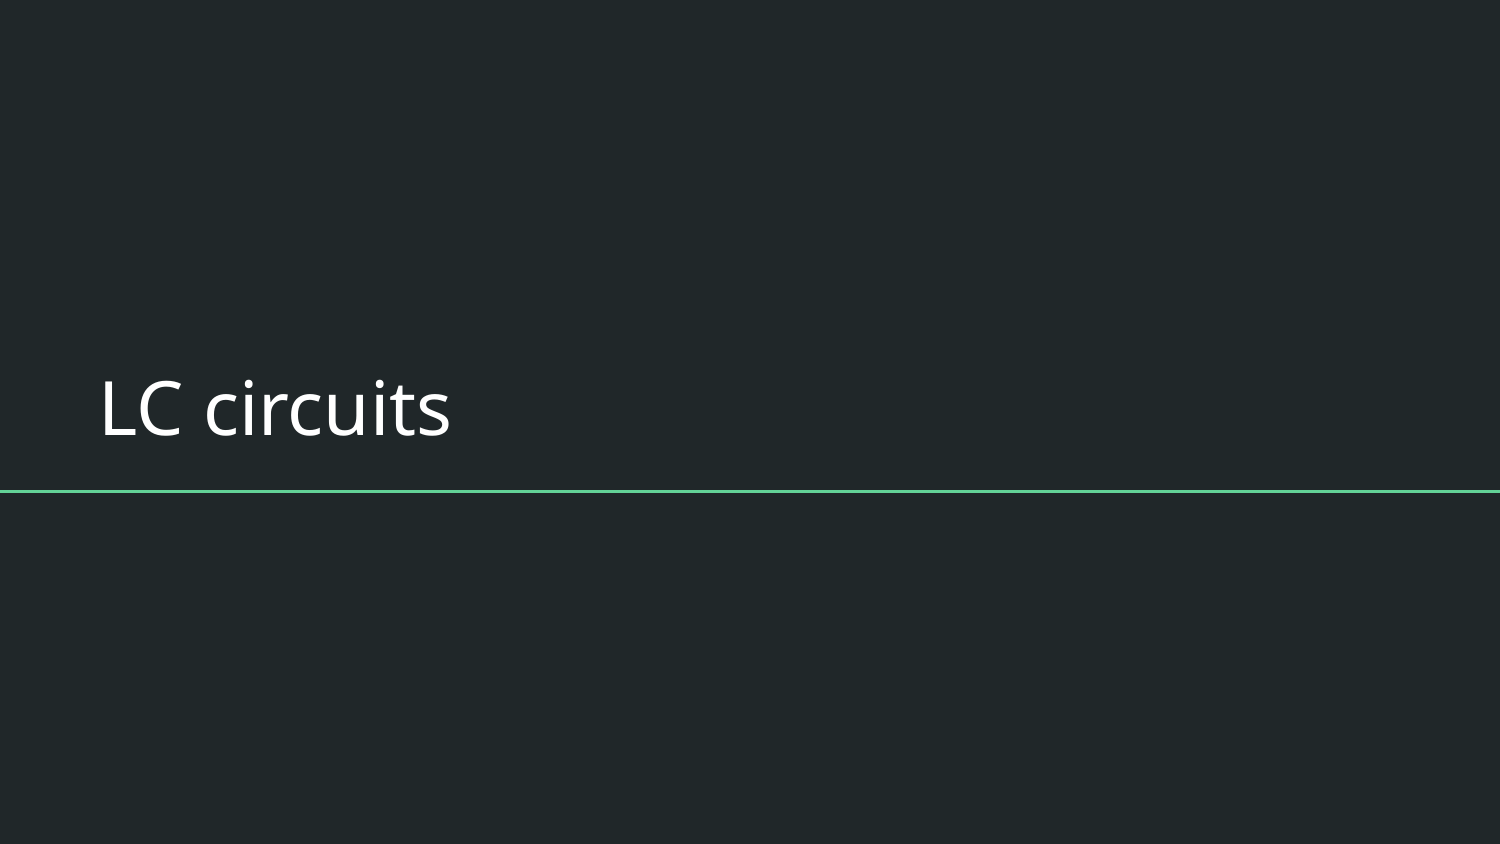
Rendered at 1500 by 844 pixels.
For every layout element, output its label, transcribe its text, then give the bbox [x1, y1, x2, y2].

title LC circuits [83, 337, 1417, 466]
